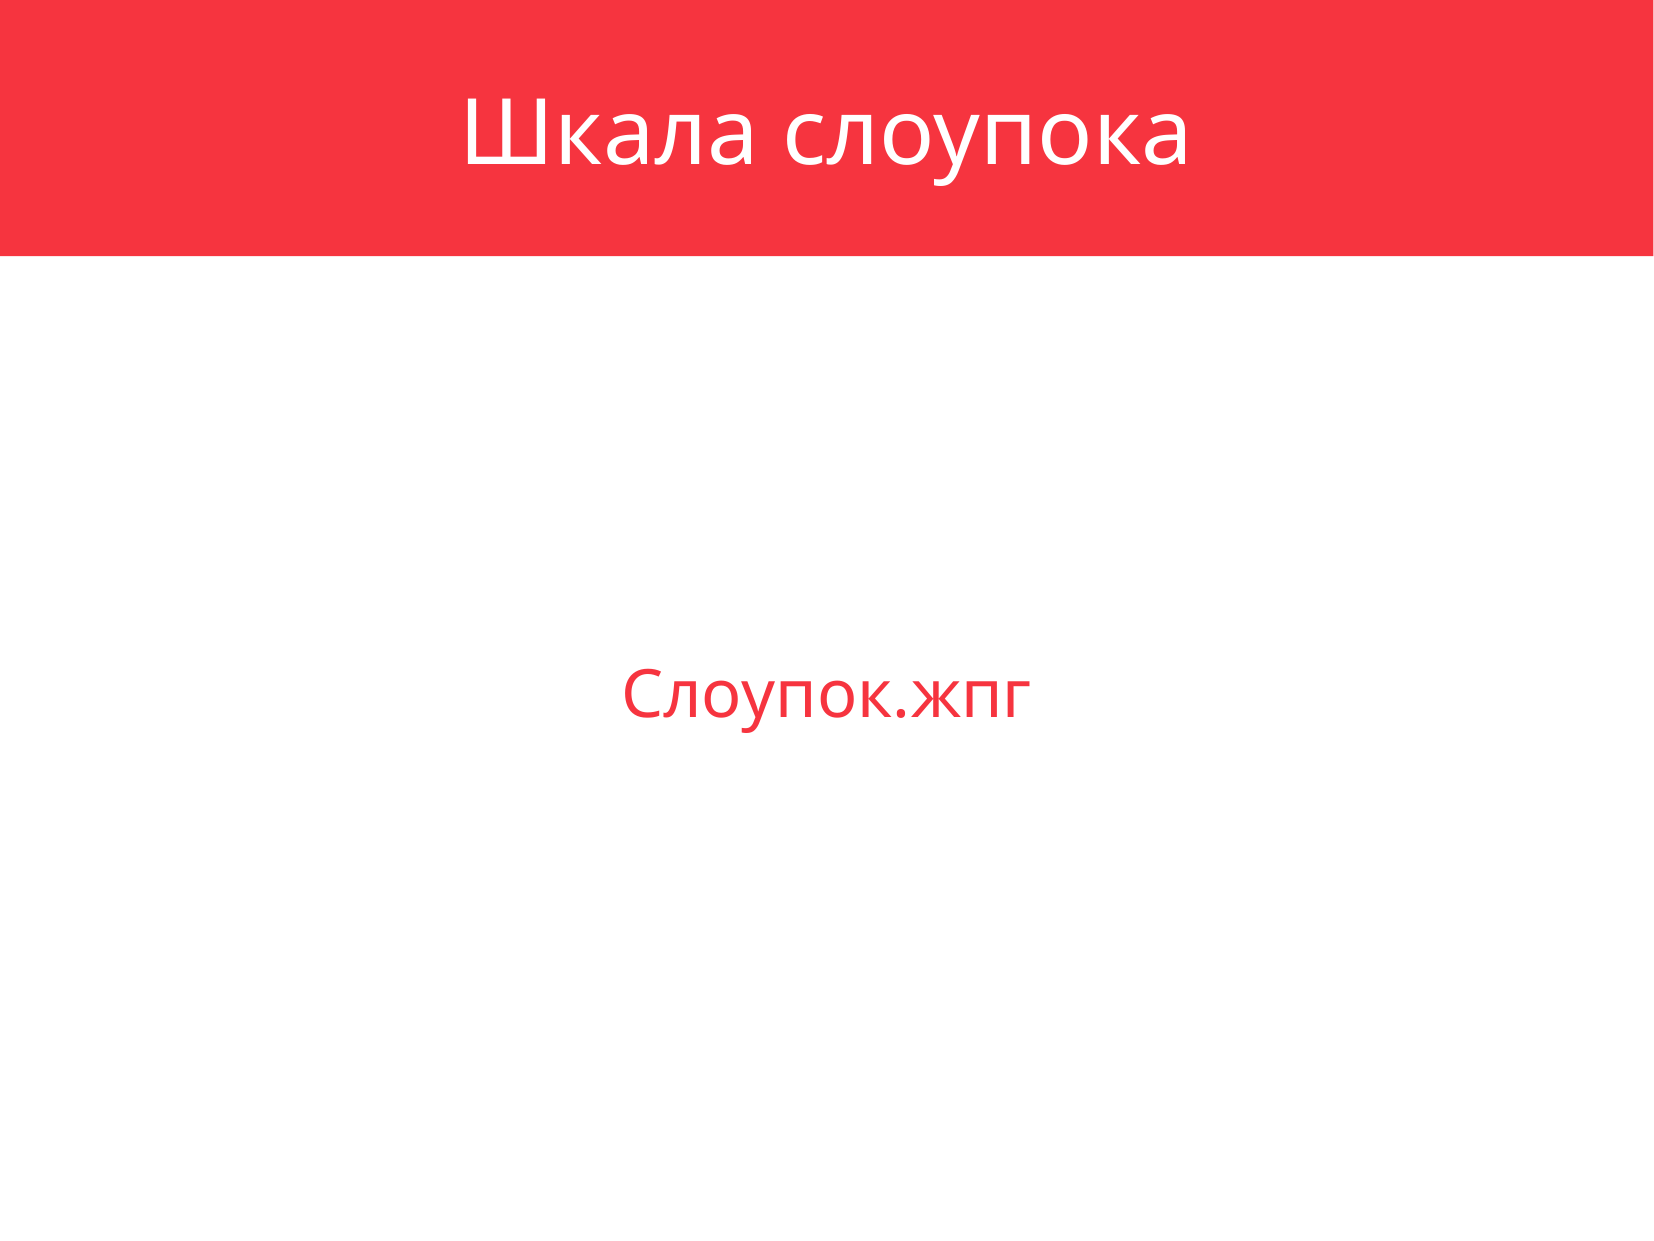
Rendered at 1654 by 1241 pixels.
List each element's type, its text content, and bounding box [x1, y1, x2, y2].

text_box Слоупок.жпг [82, 331, 1571, 1051]
text_box Шкала слоупока [0, 0, 1654, 257]
